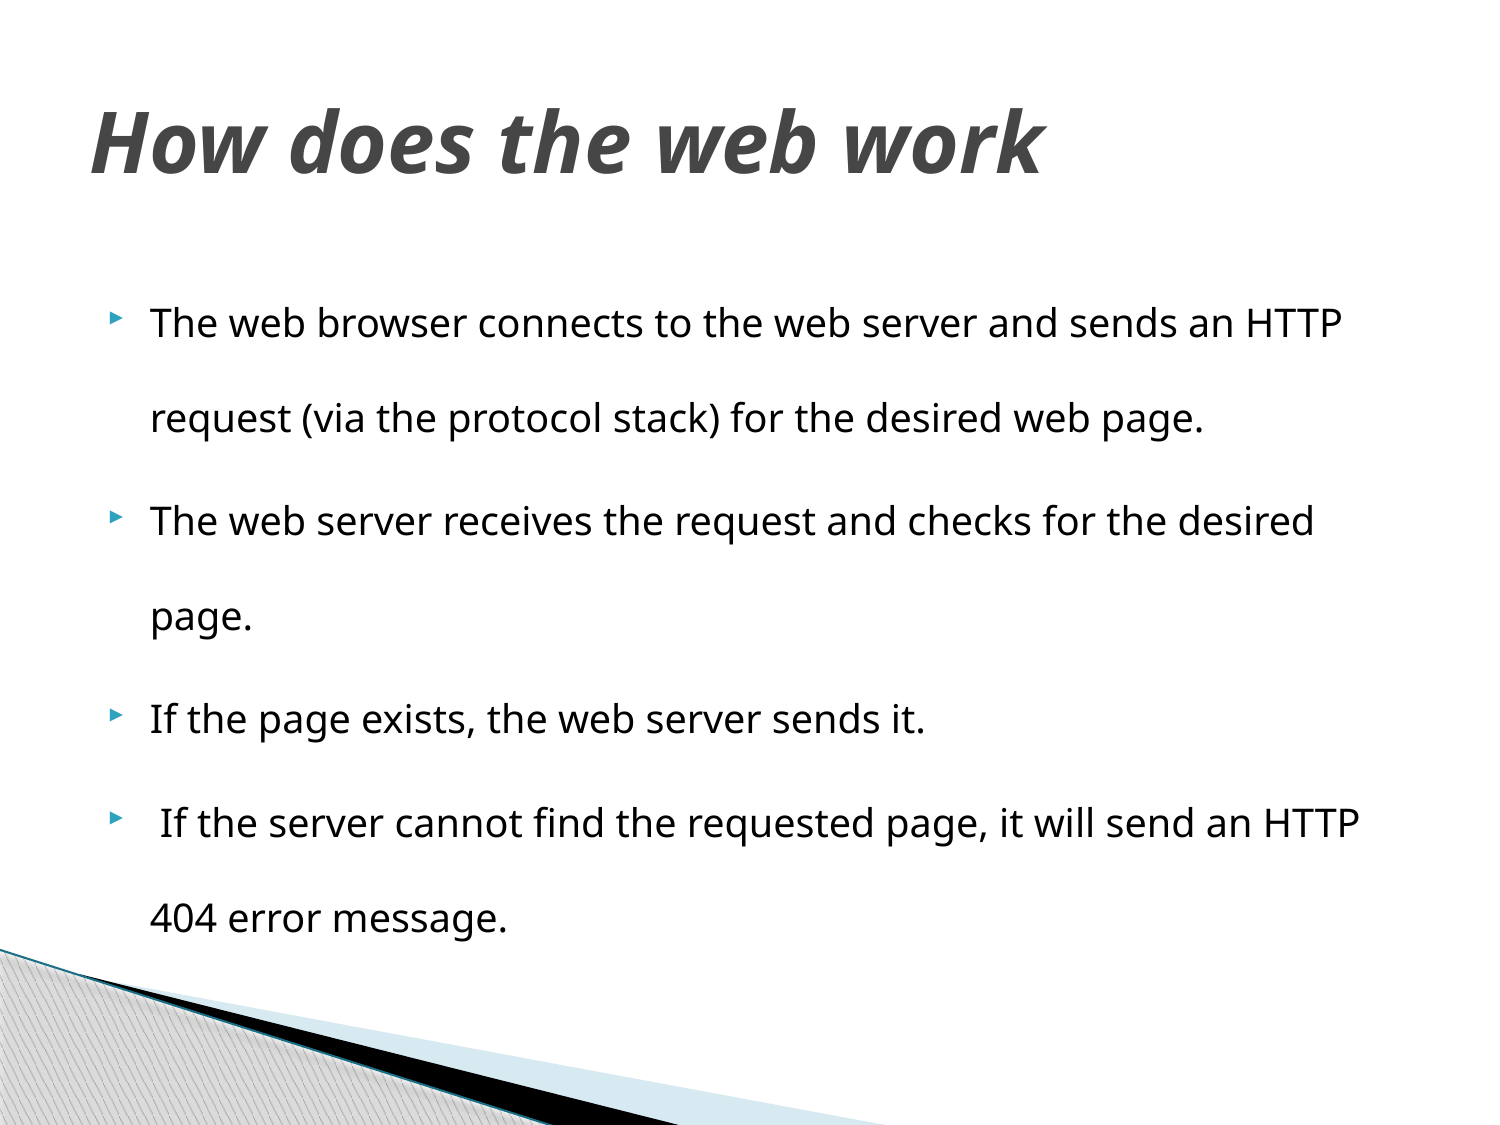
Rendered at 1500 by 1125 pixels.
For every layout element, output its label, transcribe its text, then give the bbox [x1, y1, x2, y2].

title How does the web work [75, 45, 1425, 233]
list The web browser connects to the web server and sends an HTTP request (via the protocol stack) for the desired web page. The web server receives the request and checks for the desired page. If the page exists, the web server sends it. If the server cannot find the requested page, it will send an HTTP 404 error message. [75, 243, 1425, 986]
